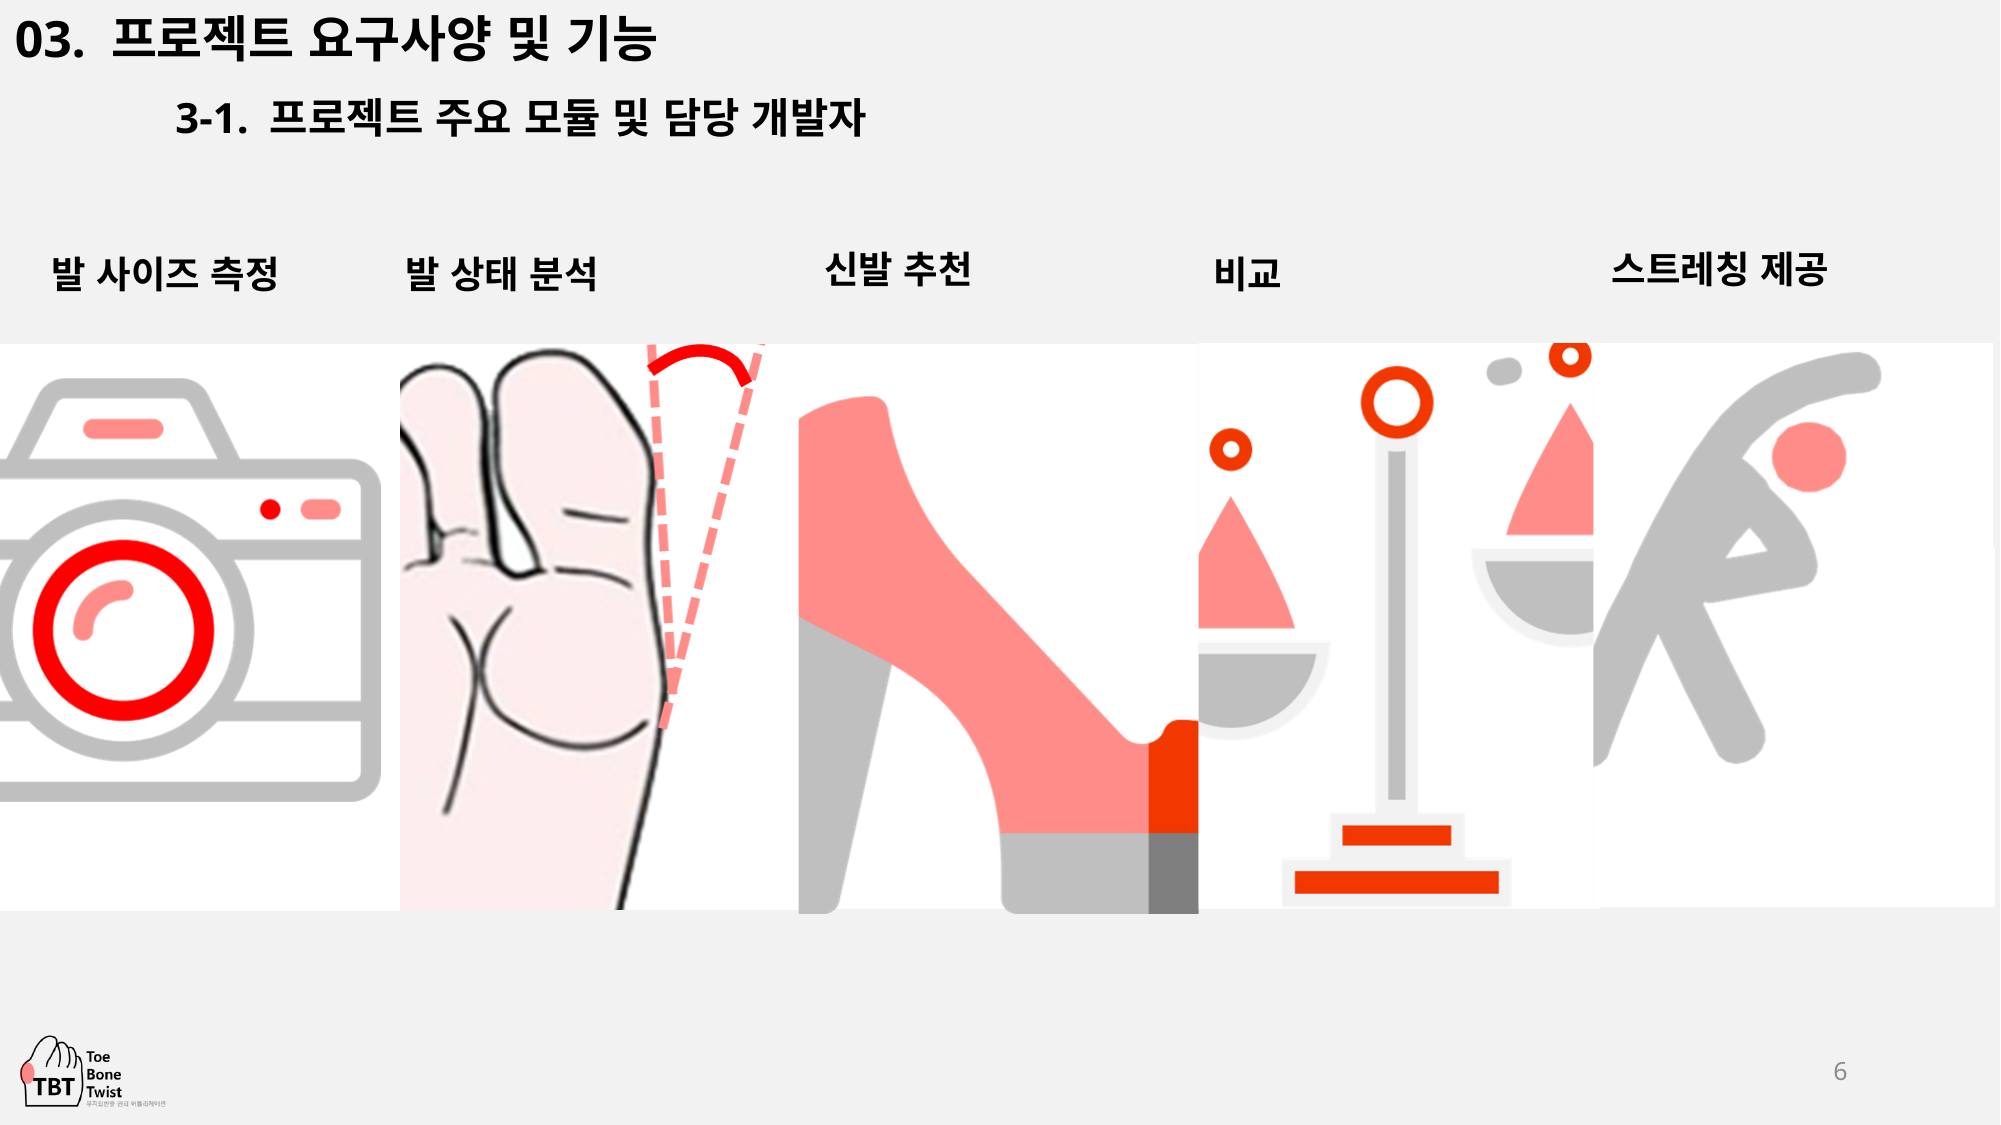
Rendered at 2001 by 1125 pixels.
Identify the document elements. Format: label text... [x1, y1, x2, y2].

picture [14, 1030, 196, 1115]
slide_number 6 [1412, 1042, 1863, 1103]
text_box 발 사이즈 측정 [36, 243, 357, 304]
text_box 스트레칭 제공 [1597, 238, 1917, 298]
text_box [1593, 343, 1995, 907]
text_box 비교 [1198, 243, 1518, 304]
picture [0, 343, 1600, 923]
text_box 03. 프로젝트 요구사양 및 기능 3-1. 프로젝트 주요 모듈 및 담당 개발자 [0, 0, 1000, 150]
text_box 발 상태 분석 [390, 243, 710, 304]
text_box 신발 추천 [809, 238, 1130, 298]
